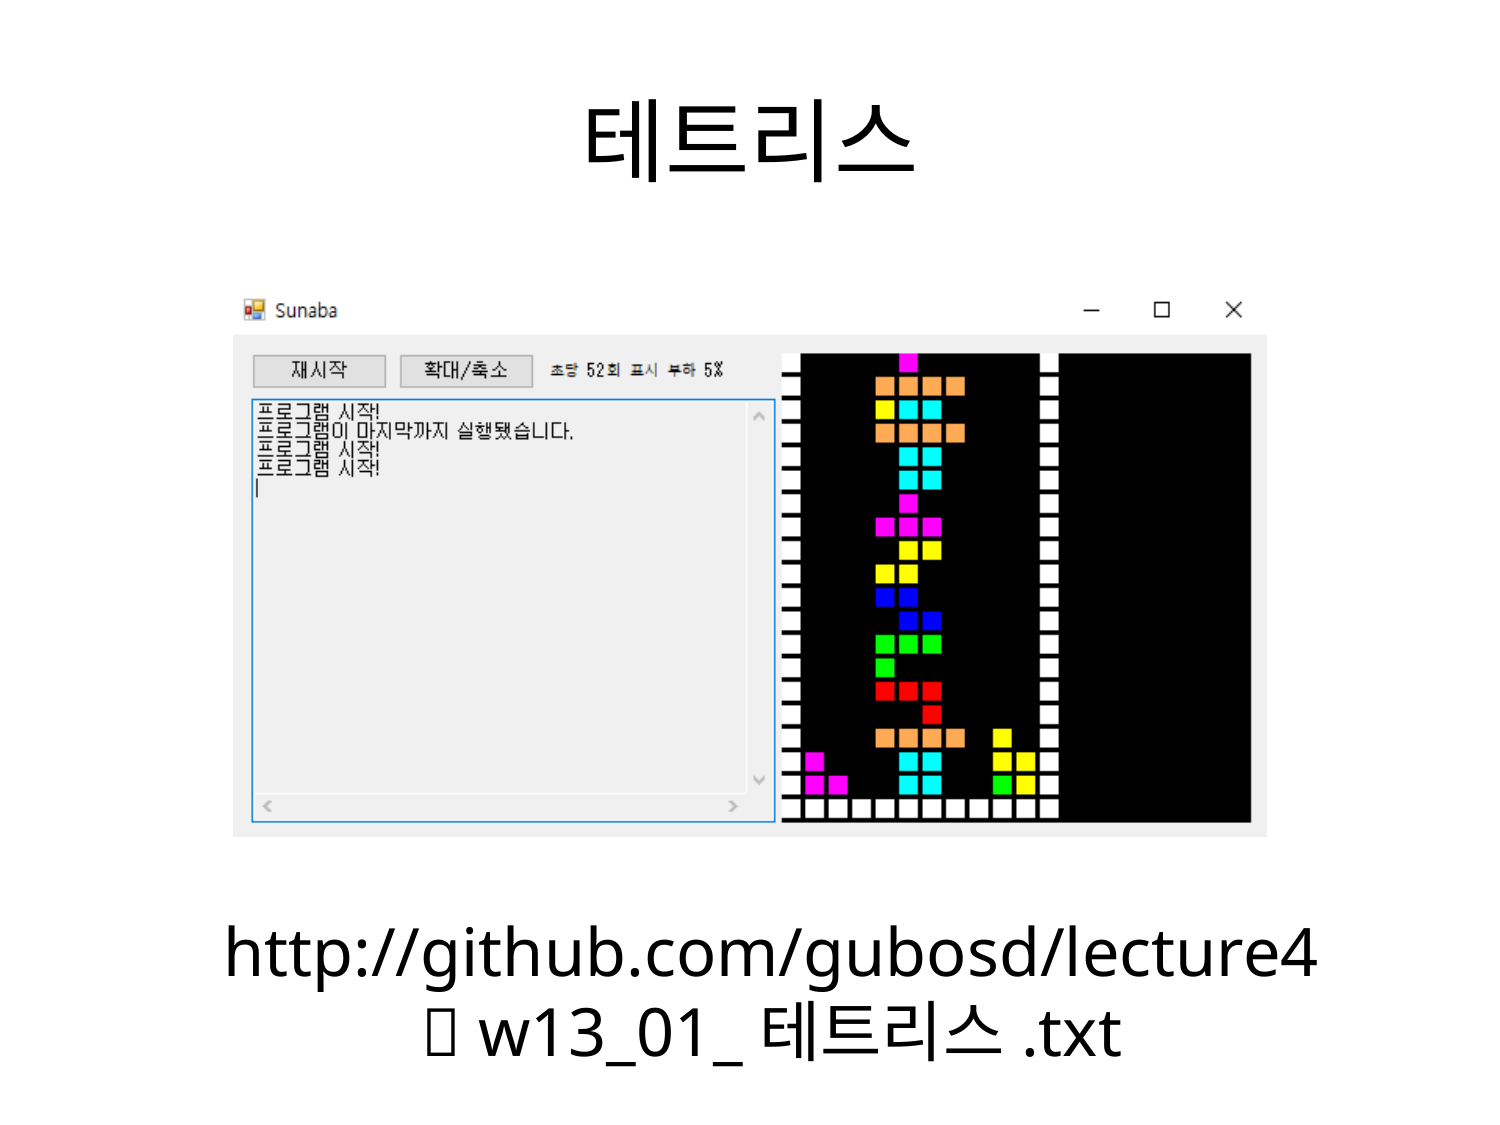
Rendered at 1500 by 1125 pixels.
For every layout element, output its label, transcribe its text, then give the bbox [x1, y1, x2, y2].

text_box http://github.com/gubosd/lecture4  w13_01_테트리스.txt [208, 902, 1336, 1078]
picture [233, 288, 1267, 837]
title 테트리스 [75, 45, 1425, 233]
